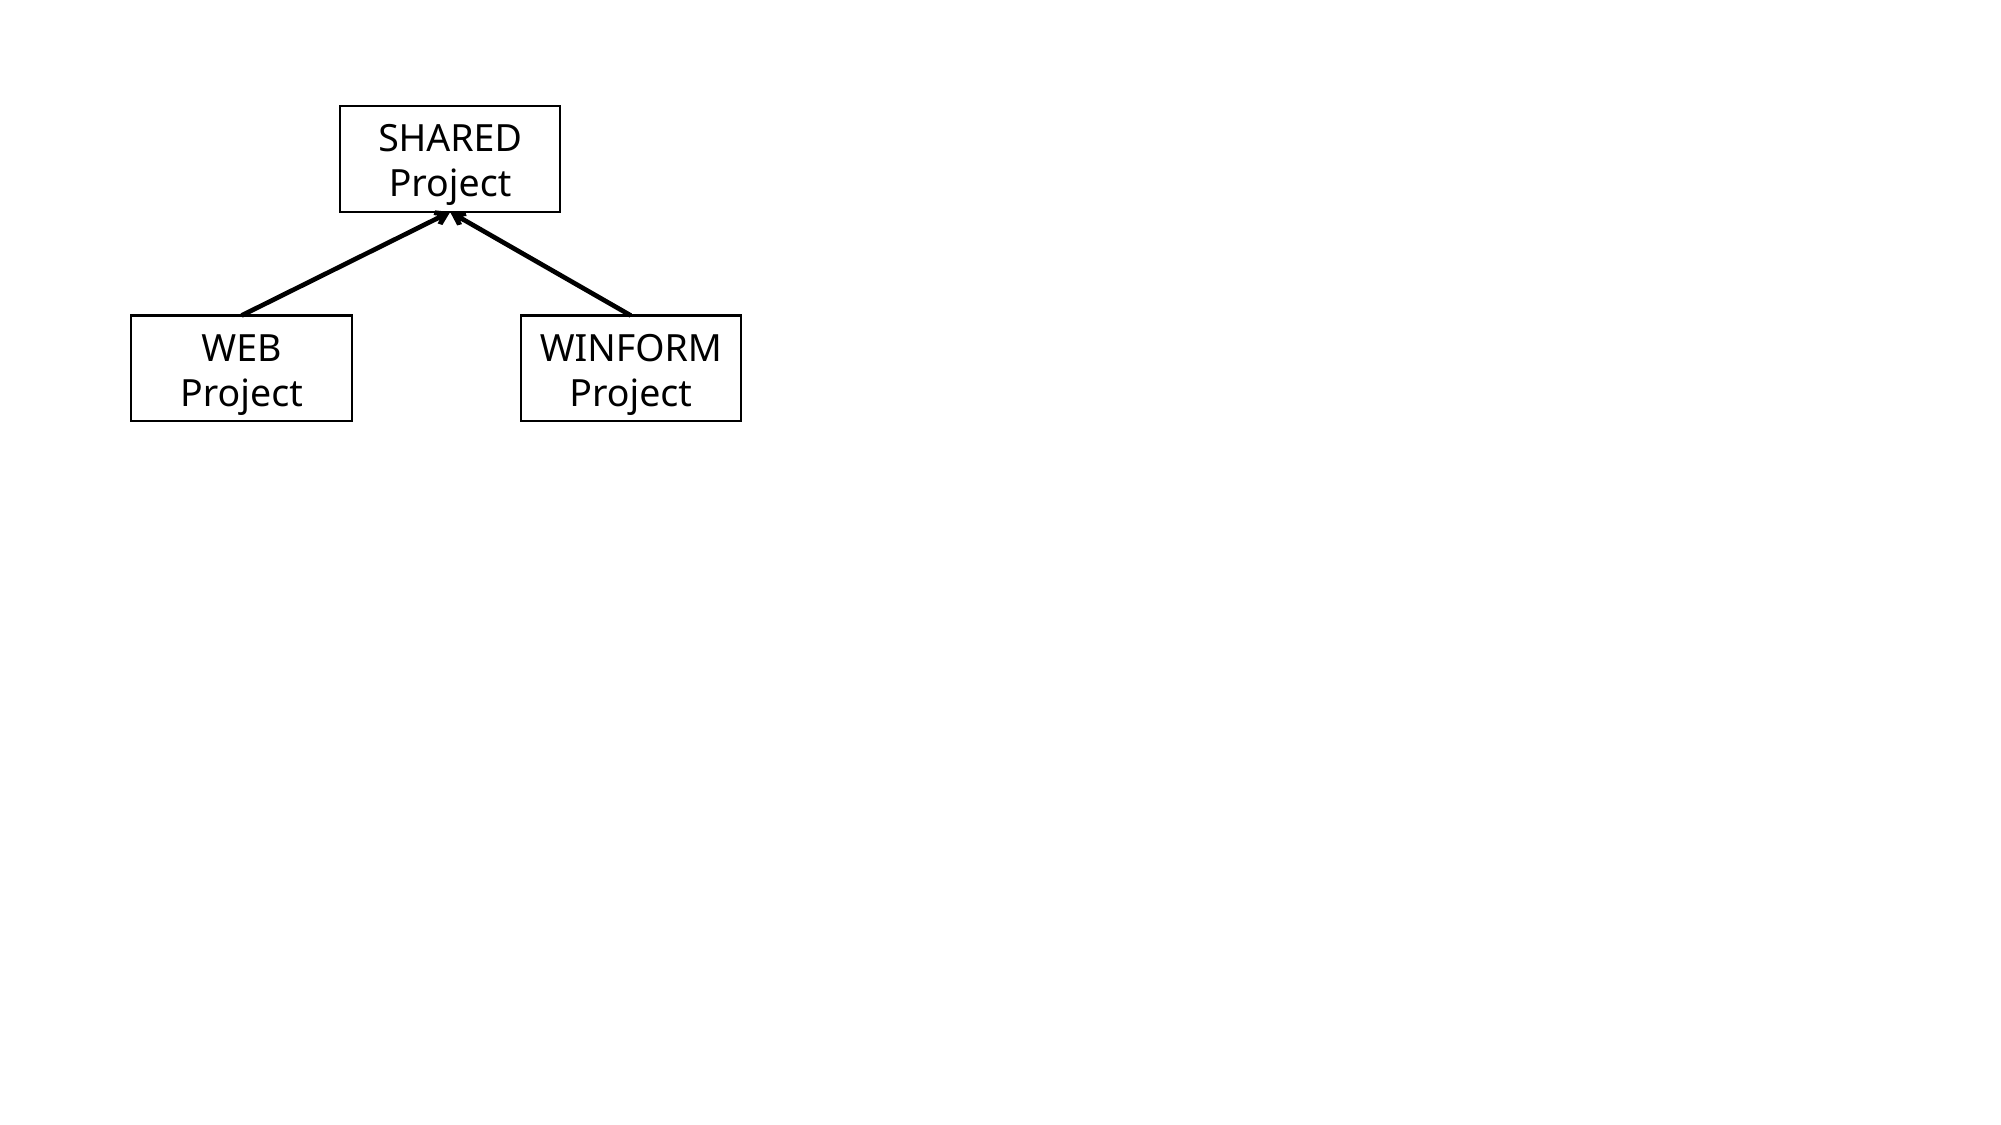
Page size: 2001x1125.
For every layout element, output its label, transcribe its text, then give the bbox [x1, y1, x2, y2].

text_box WEB Project [130, 314, 353, 422]
text_box SHARED Project [339, 105, 561, 212]
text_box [241, 212, 450, 316]
text_box WINFORM Project [520, 314, 742, 422]
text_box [450, 212, 631, 316]
